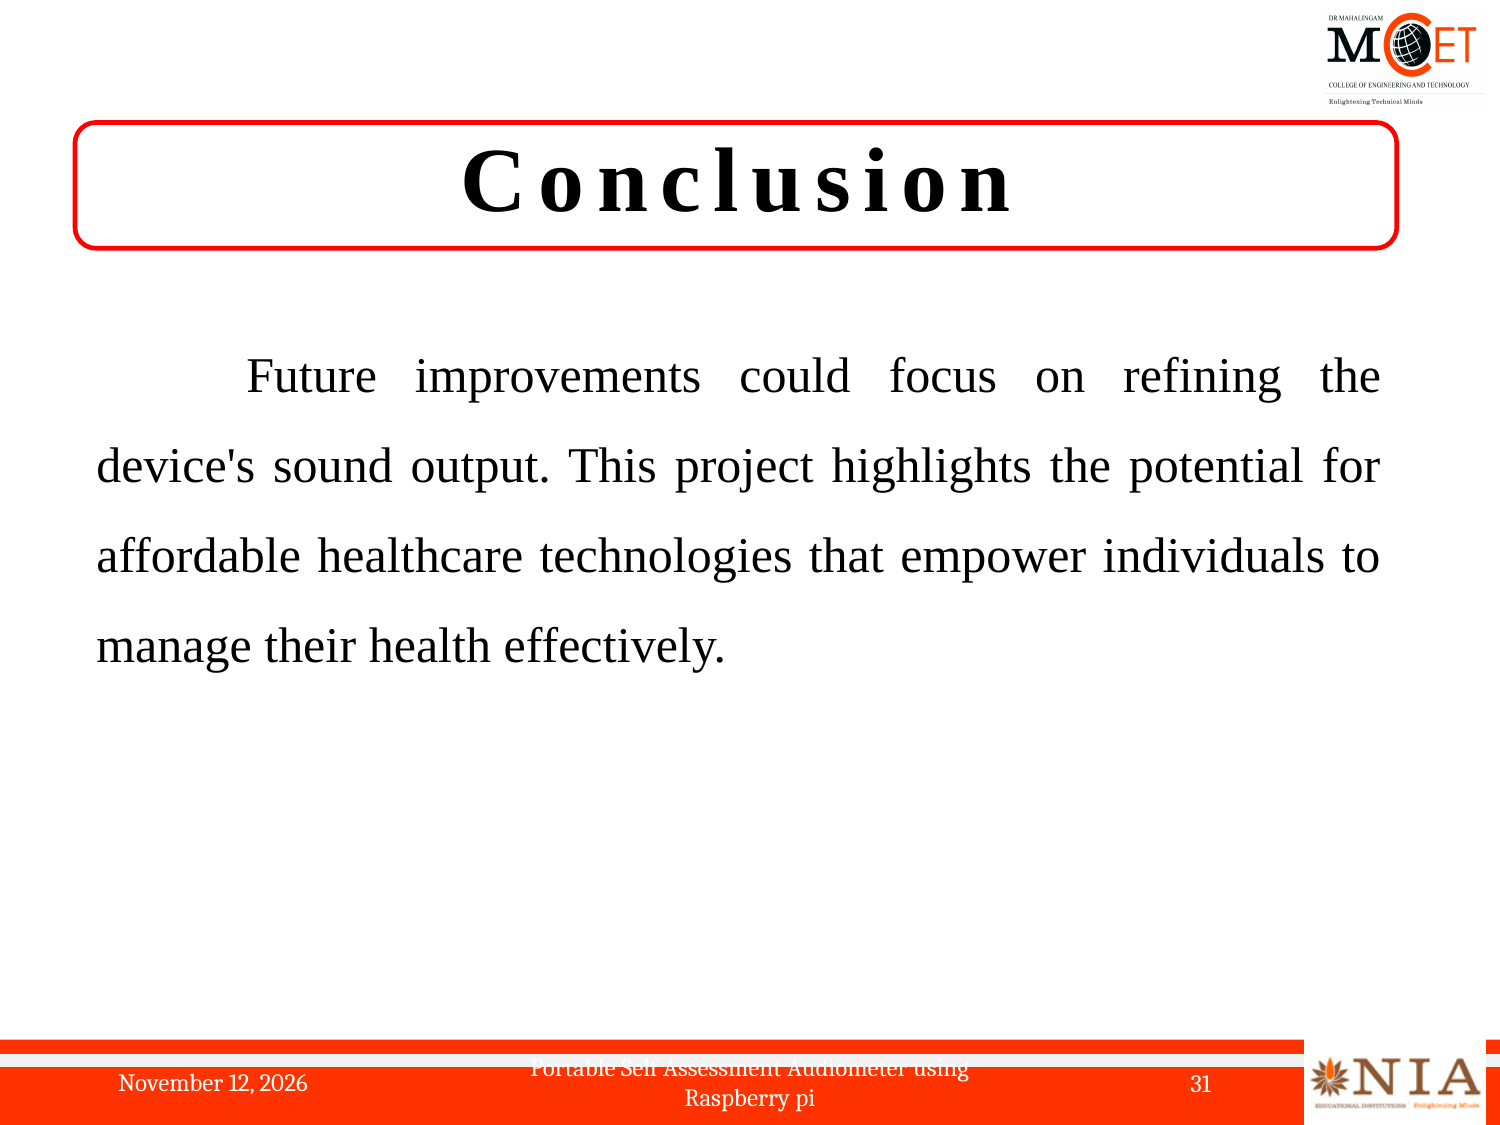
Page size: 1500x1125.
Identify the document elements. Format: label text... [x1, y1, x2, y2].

list Future improvements could focus on refining the device's sound output. This project highlights the potential for affordable healthcare technologies that empower individuals to manage their health effectively. [74, 304, 1398, 1011]
title Conclusion [74, 114, 1398, 249]
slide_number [103, 1060, 441, 1103]
picture [1304, 1039, 1486, 1125]
picture [1319, 10, 1486, 107]
footer Portable Self Assessment Audiometer using Raspberry pi [496, 1060, 1004, 1103]
slide_number 31 [1059, 1060, 1226, 1105]
